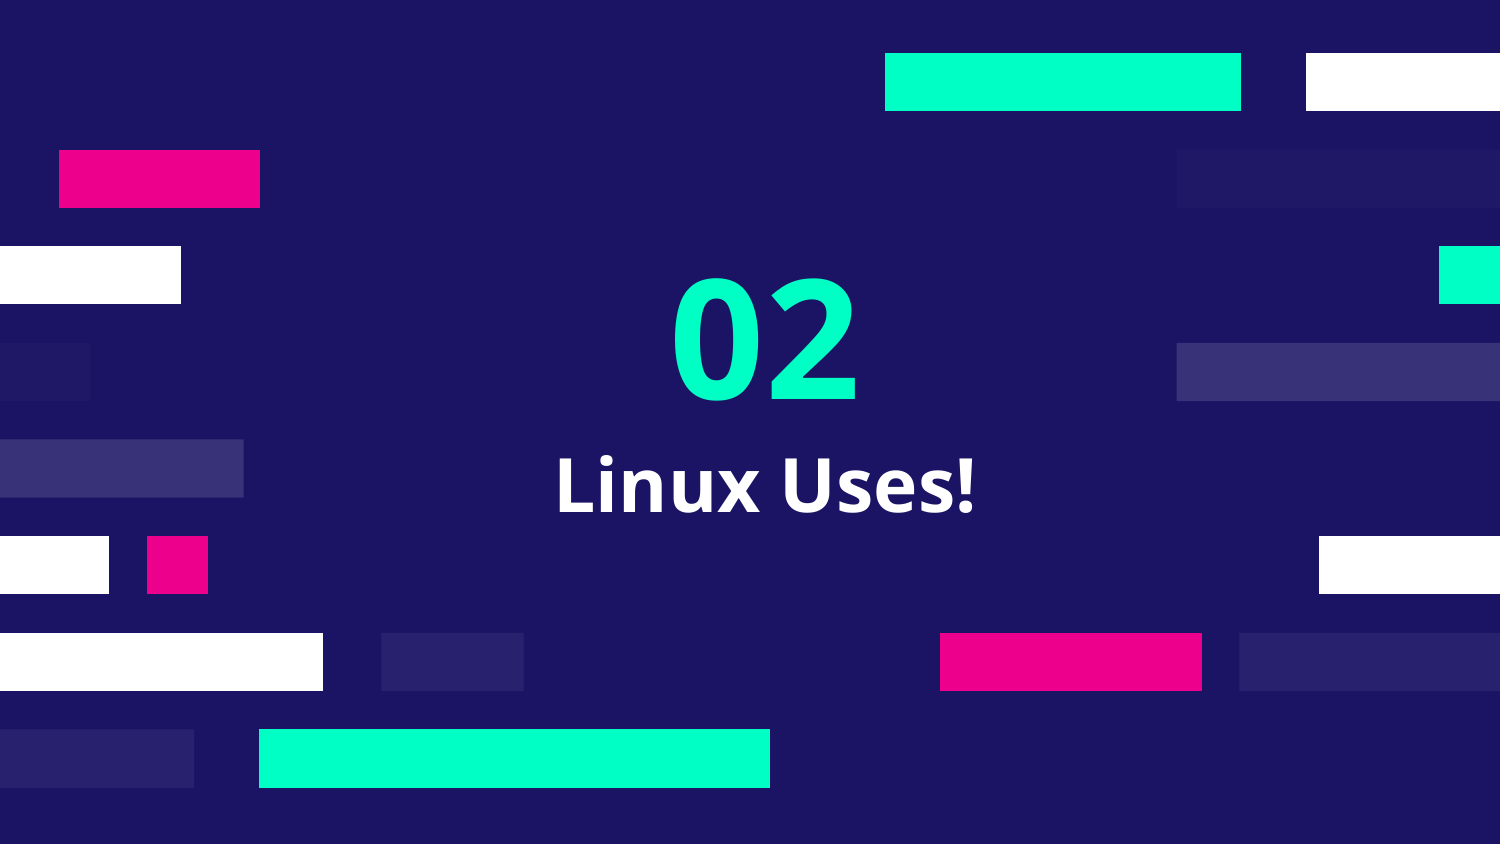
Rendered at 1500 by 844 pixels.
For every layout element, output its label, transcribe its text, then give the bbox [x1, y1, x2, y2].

text_box Linux Uses! [74, 445, 1457, 519]
text_box 02 [74, 352, 1457, 434]
